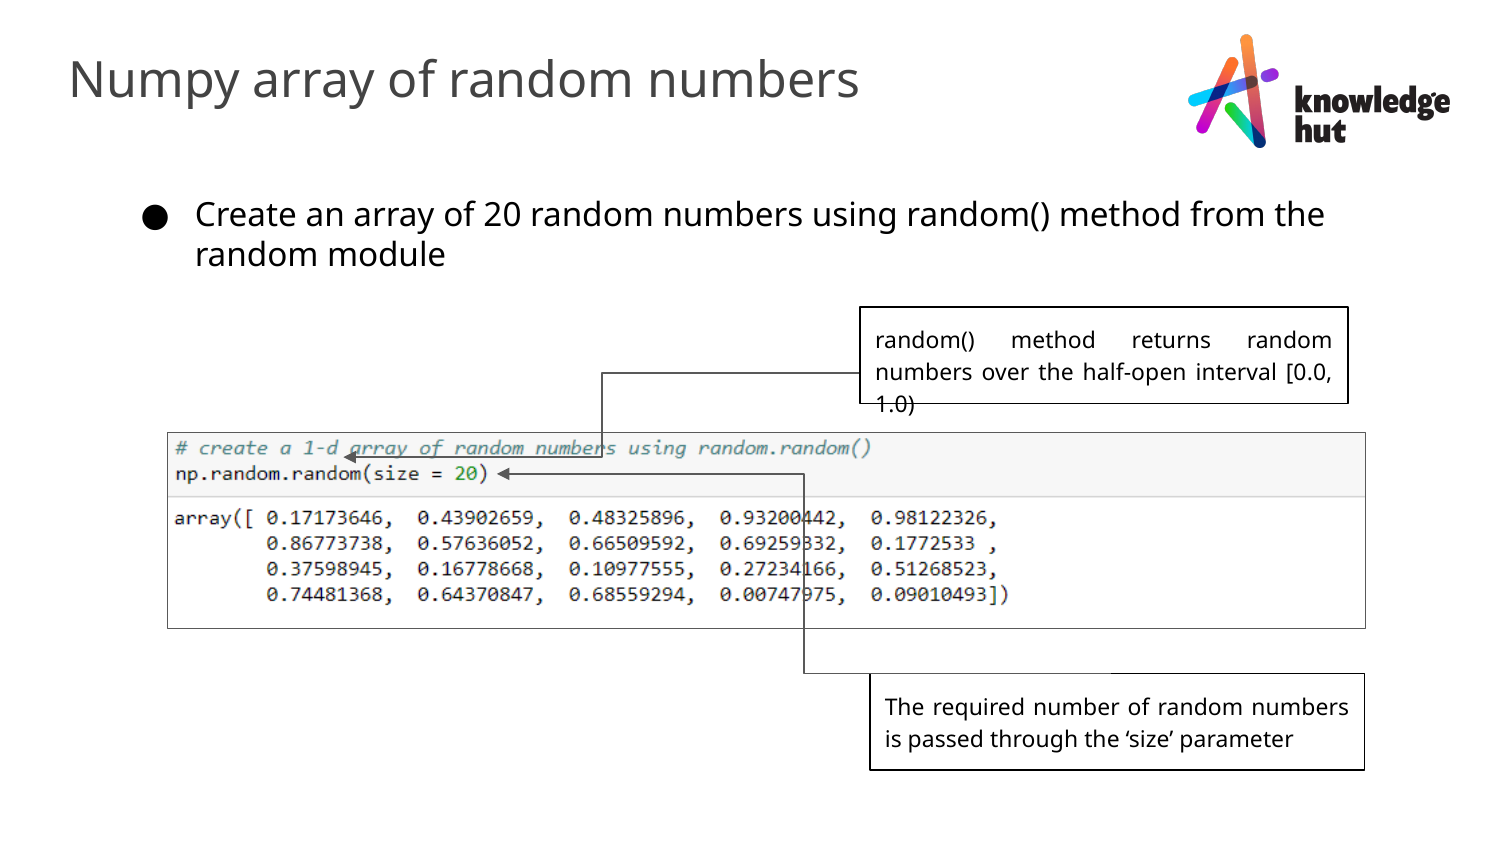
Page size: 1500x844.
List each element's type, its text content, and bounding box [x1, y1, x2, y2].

picture [1184, 30, 1454, 152]
text_box Numpy array of random numbers [53, 23, 1277, 110]
text_box The required number of random numbers is passed through the ‘size’ parameter [869, 673, 1365, 771]
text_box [343, 372, 861, 458]
text_box random() method returns random numbers over the half-open interval [0.0, 1.0) [860, 307, 1349, 404]
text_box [496, 473, 1112, 674]
text_box Create an array of 20 random numbers using random() method from the random module [104, 178, 1429, 266]
picture [167, 432, 1365, 628]
